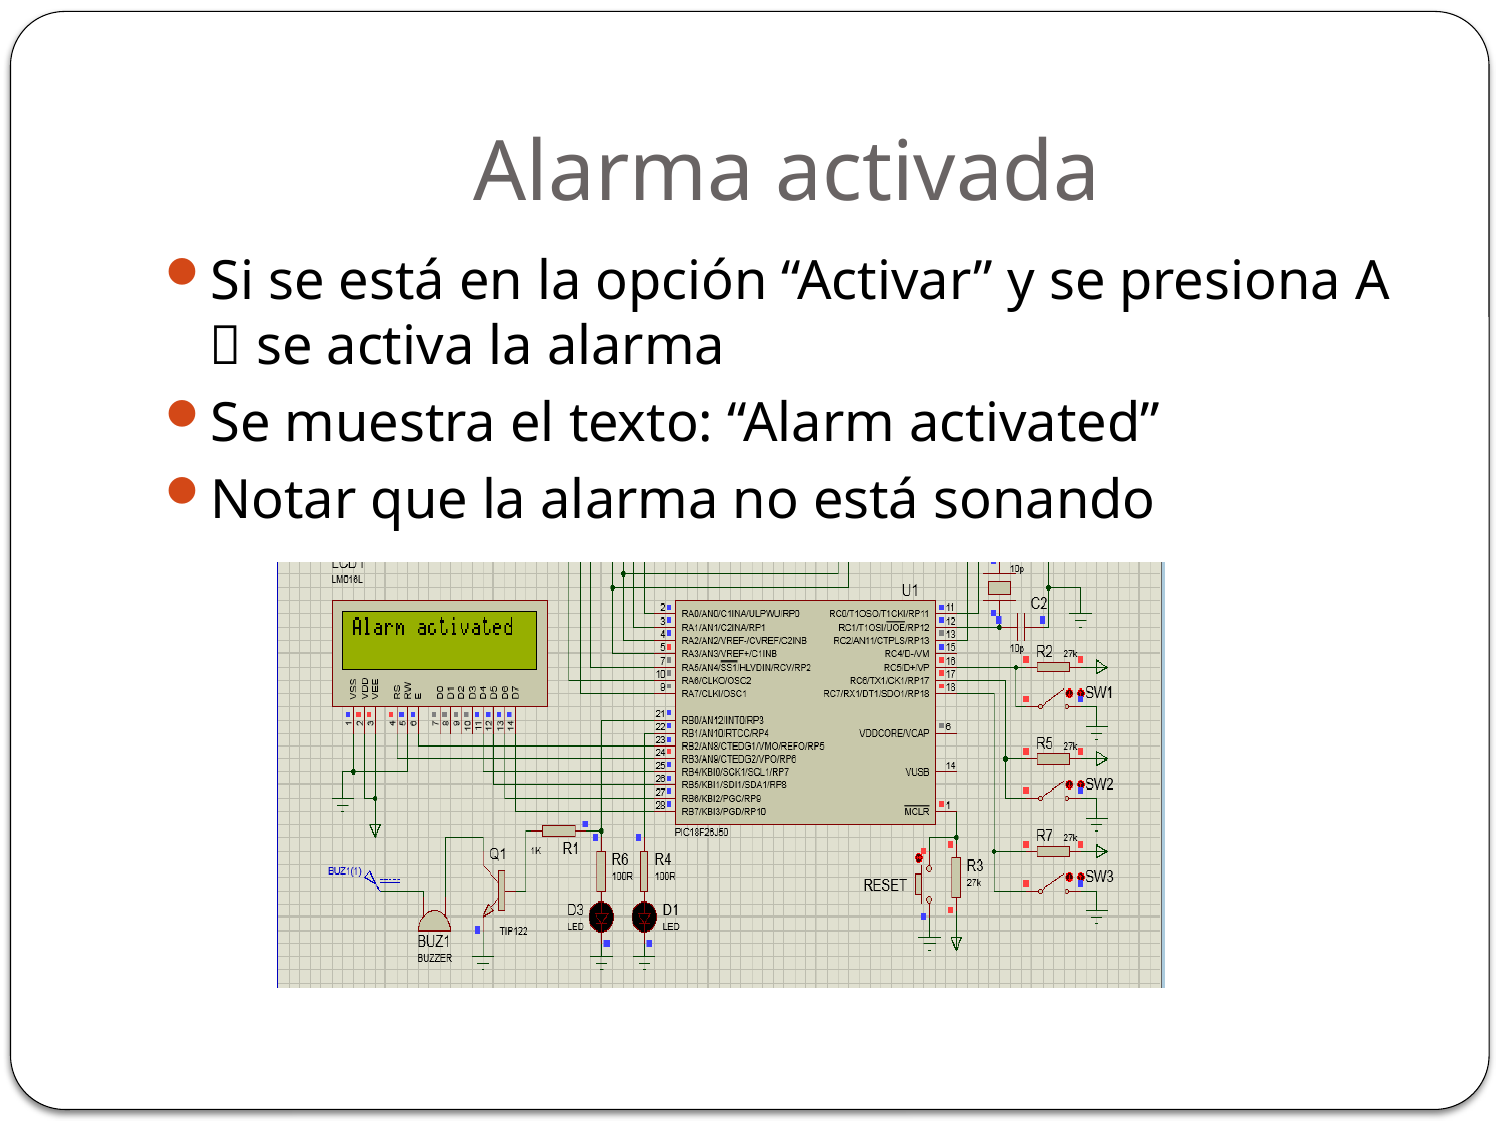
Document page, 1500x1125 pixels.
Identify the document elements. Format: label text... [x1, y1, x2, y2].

picture [277, 562, 1165, 988]
list Si se está en la opción “Activar” y se presiona A  se activa la alarma Se muestra el texto: “Alarm activated” Notar que la alarma no está sonando [150, 237, 1425, 988]
title Alarma activada [150, 45, 1425, 233]
